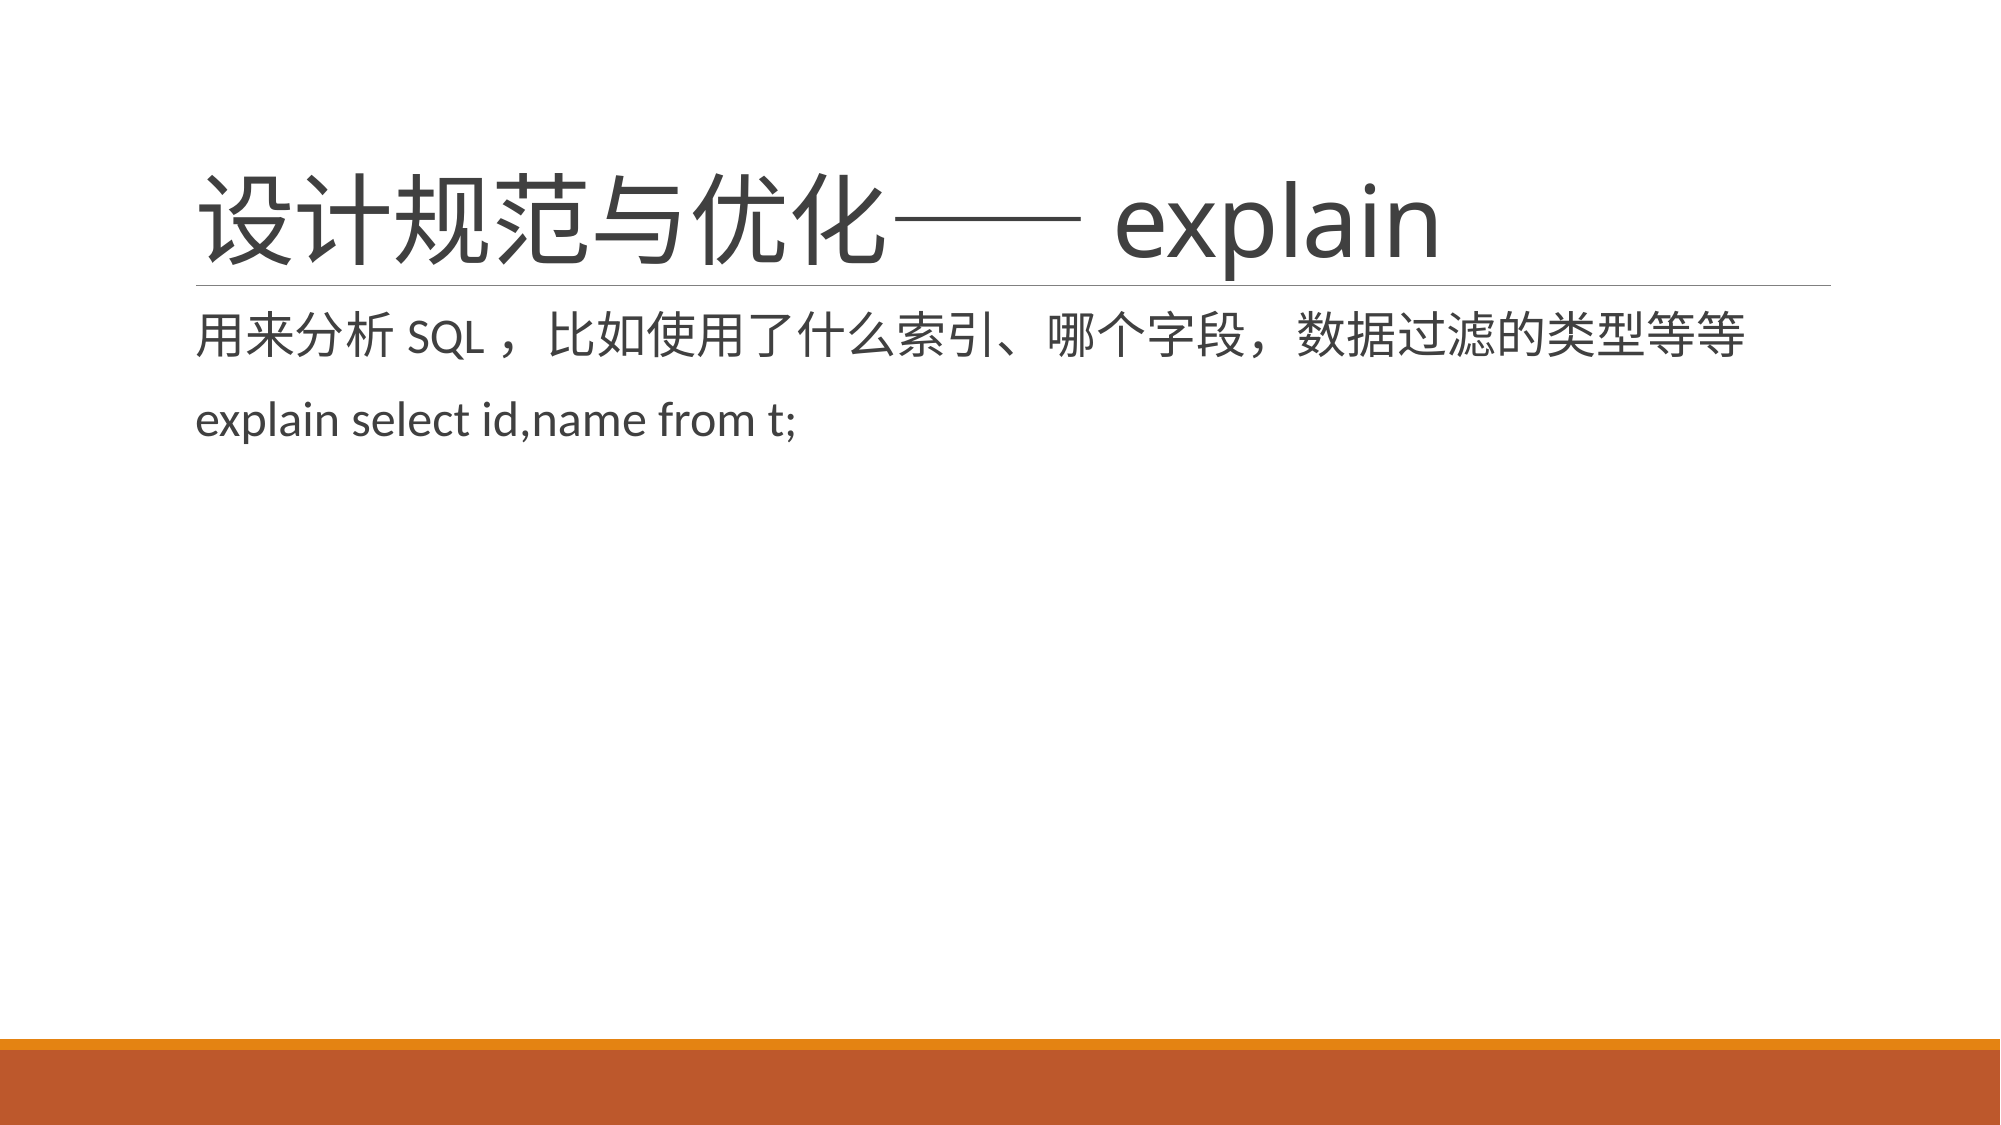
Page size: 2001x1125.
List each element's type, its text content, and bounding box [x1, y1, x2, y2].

list 用来分析SQL，比如使用了什么索引、哪个字段，数据过滤的类型等等 explain select id,name from t; [180, 302, 1830, 963]
title 设计规范与优化——explain [180, 47, 1830, 285]
